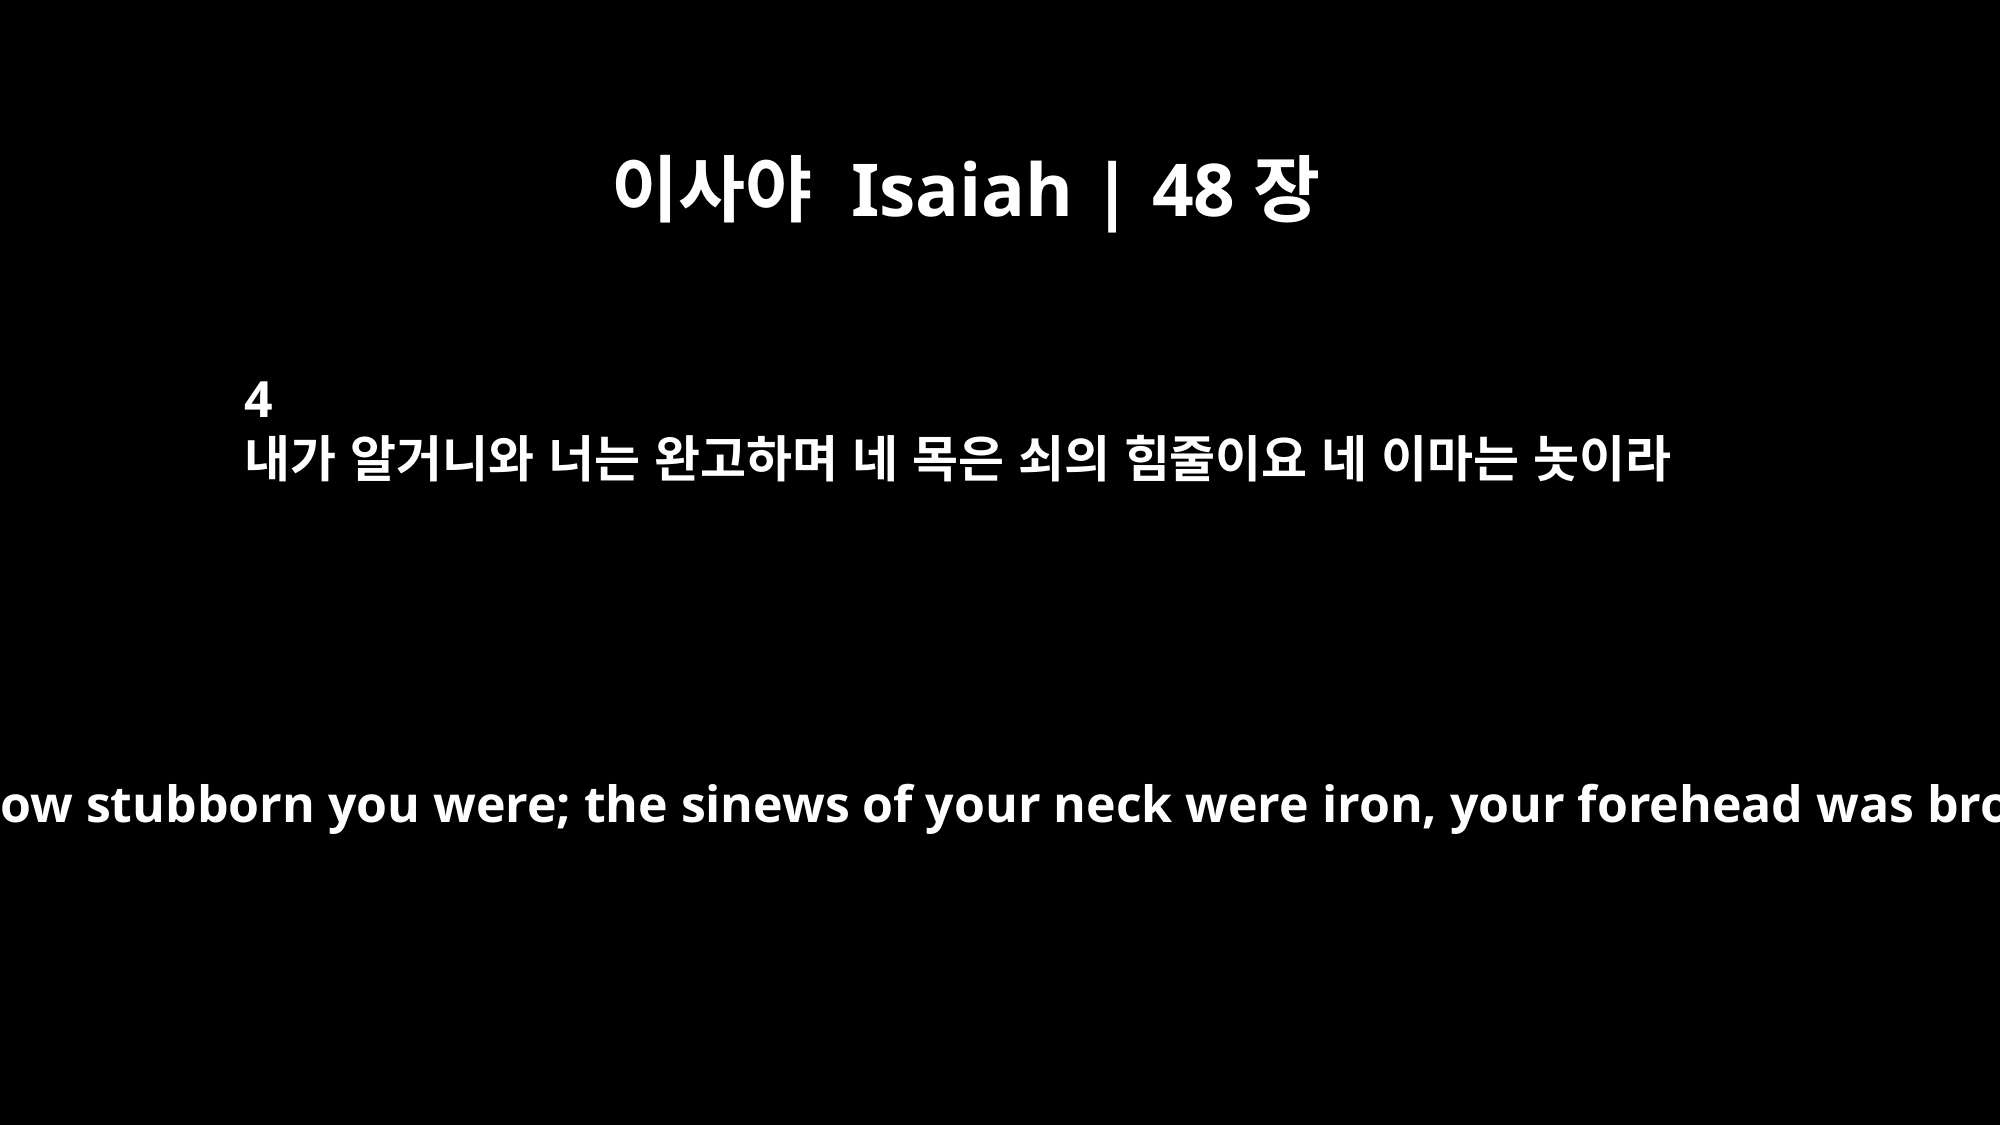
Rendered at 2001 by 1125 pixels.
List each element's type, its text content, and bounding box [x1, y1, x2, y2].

text_box 4 내가 알거니와 너는 완고하며 네 목은 쇠의 힘줄이요 네 이마는 놋이라 [229, 359, 1688, 495]
text_box 이사야 Isaiah | 48장 [596, 136, 1336, 239]
text_box For I knew how stubborn you were; the sinews of your neck were iron, your forehead was bronze. [0, 764, 2000, 840]
